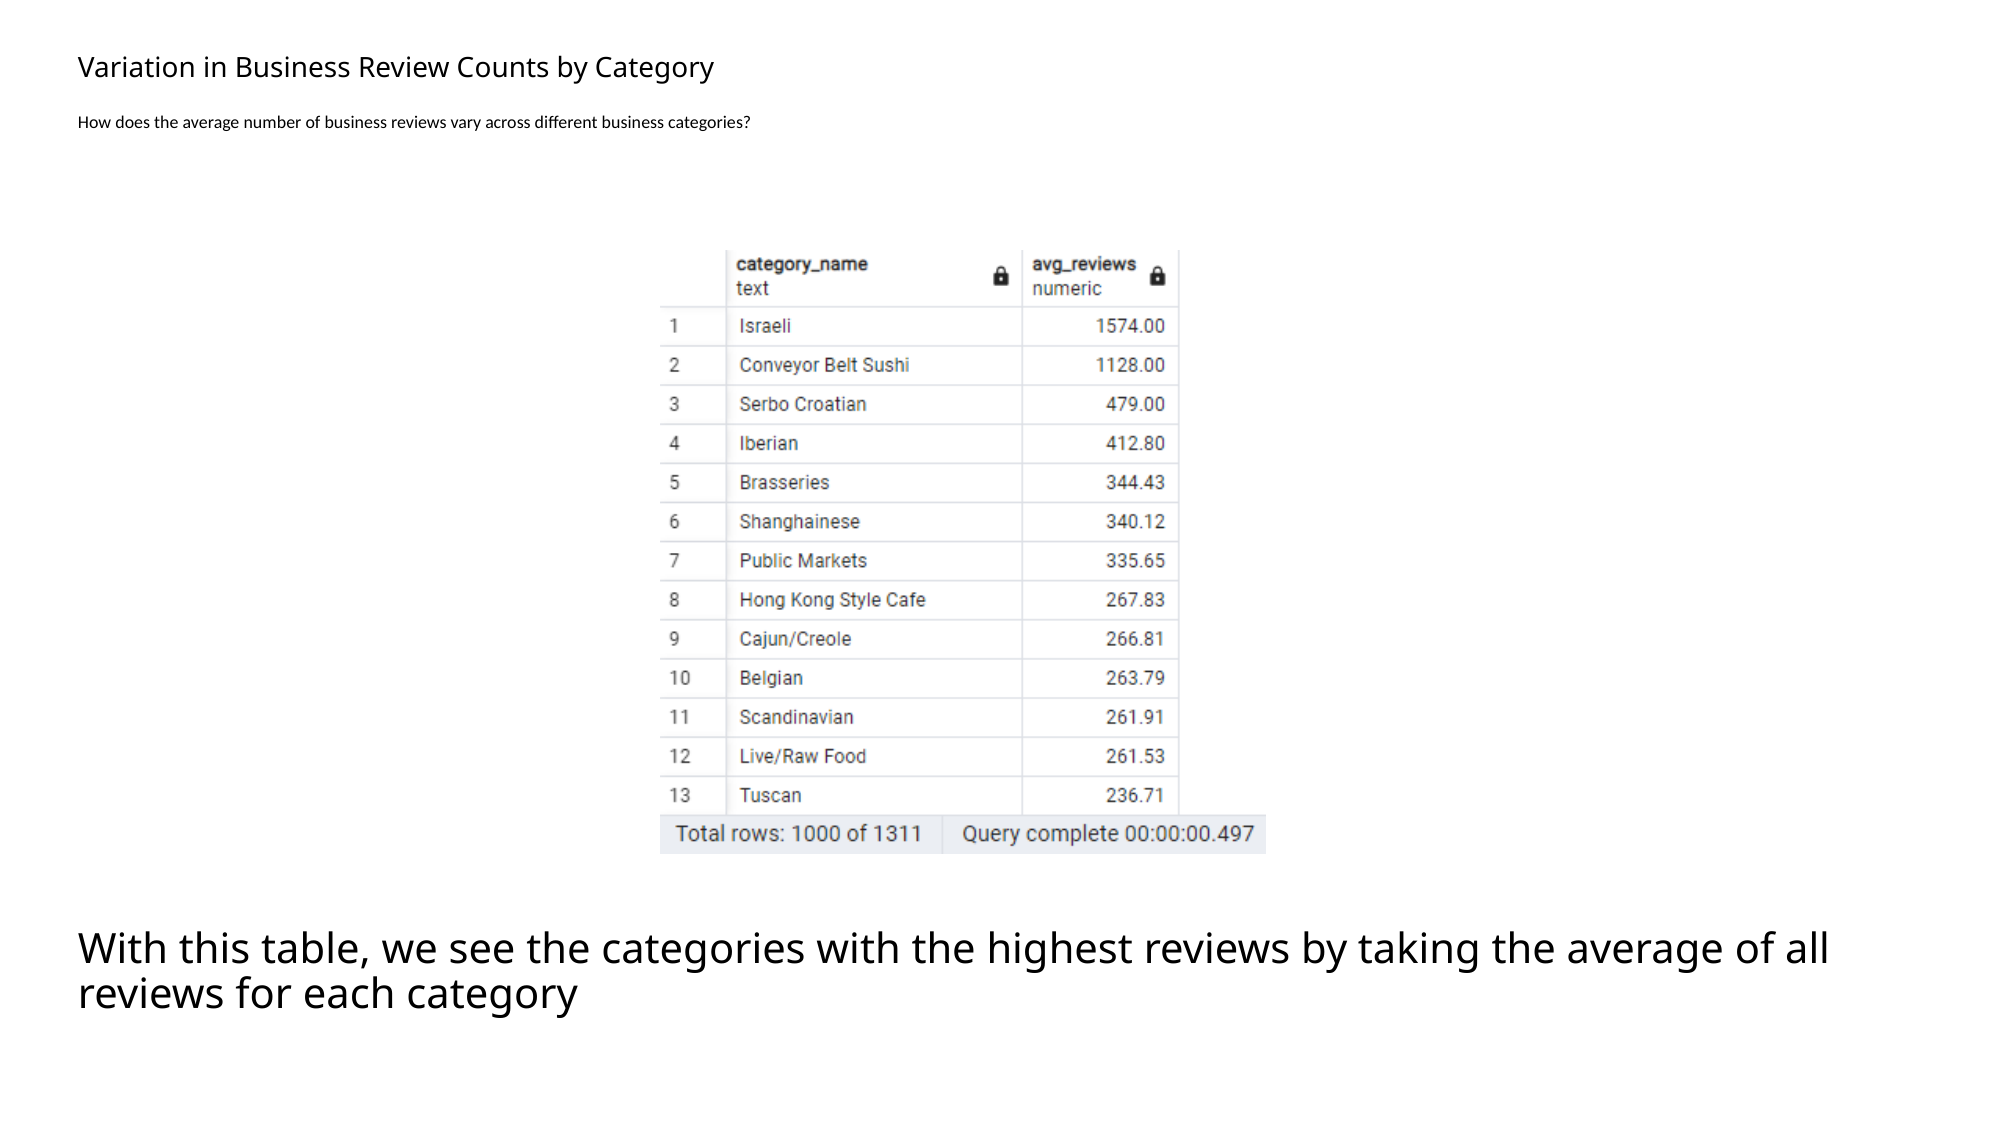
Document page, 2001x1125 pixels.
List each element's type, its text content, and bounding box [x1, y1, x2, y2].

title Variation in Business Review Counts by Category How does the average number of business reviews vary across different business categories? [62, 45, 1863, 175]
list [659, 250, 1266, 855]
list With this table, we see the categories with the highest reviews by taking the average of all reviews for each category [62, 920, 1863, 1080]
